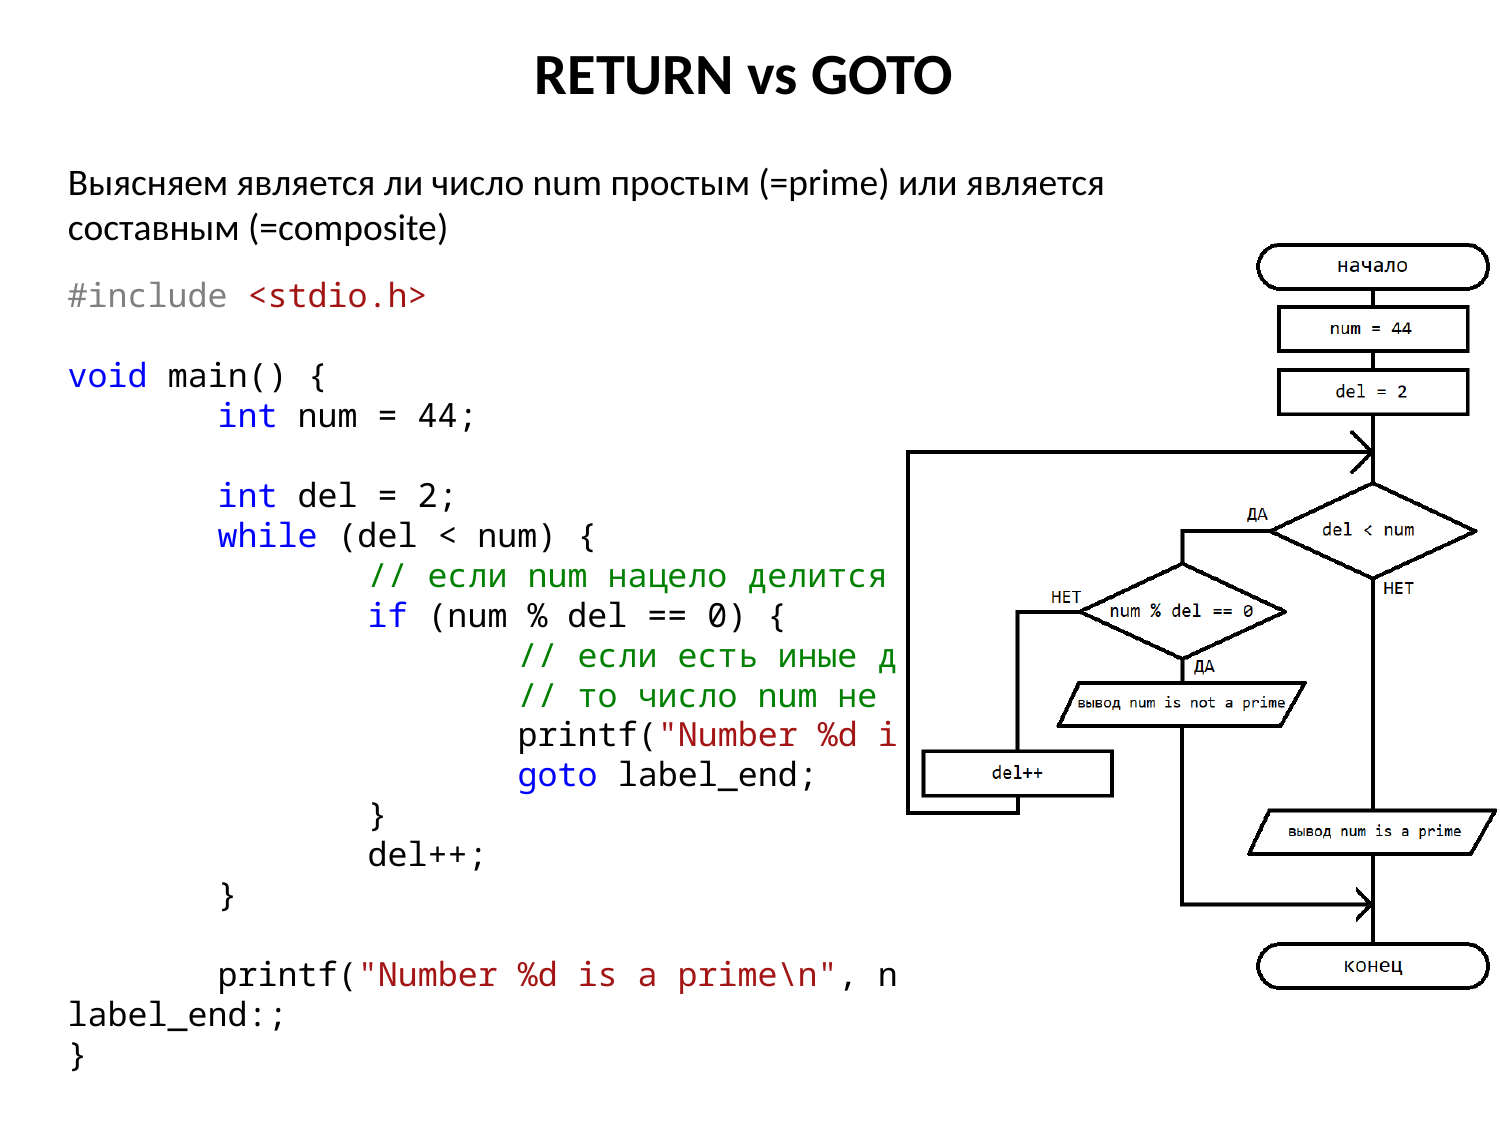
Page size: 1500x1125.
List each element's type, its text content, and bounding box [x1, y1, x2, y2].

text_box #include <stdio.h> void main() { int num = 44; int del = 2; while (del < num) { // если num нацело делится на del if (num % del == 0) { // если есть иные делители, кроме 1 и num - // то число num не простое! printf("Number %d is not a prime\n", num); goto label_end; } del++; } printf("Number %d is a prime\n", num); label_end:; } [53, 267, 1459, 1081]
title RETURN vs GOTO [29, 19, 1459, 124]
picture [899, 236, 1500, 1000]
text_box Выясняем является ли число num простым (=prime) или является составным (=composite) [53, 150, 1223, 256]
